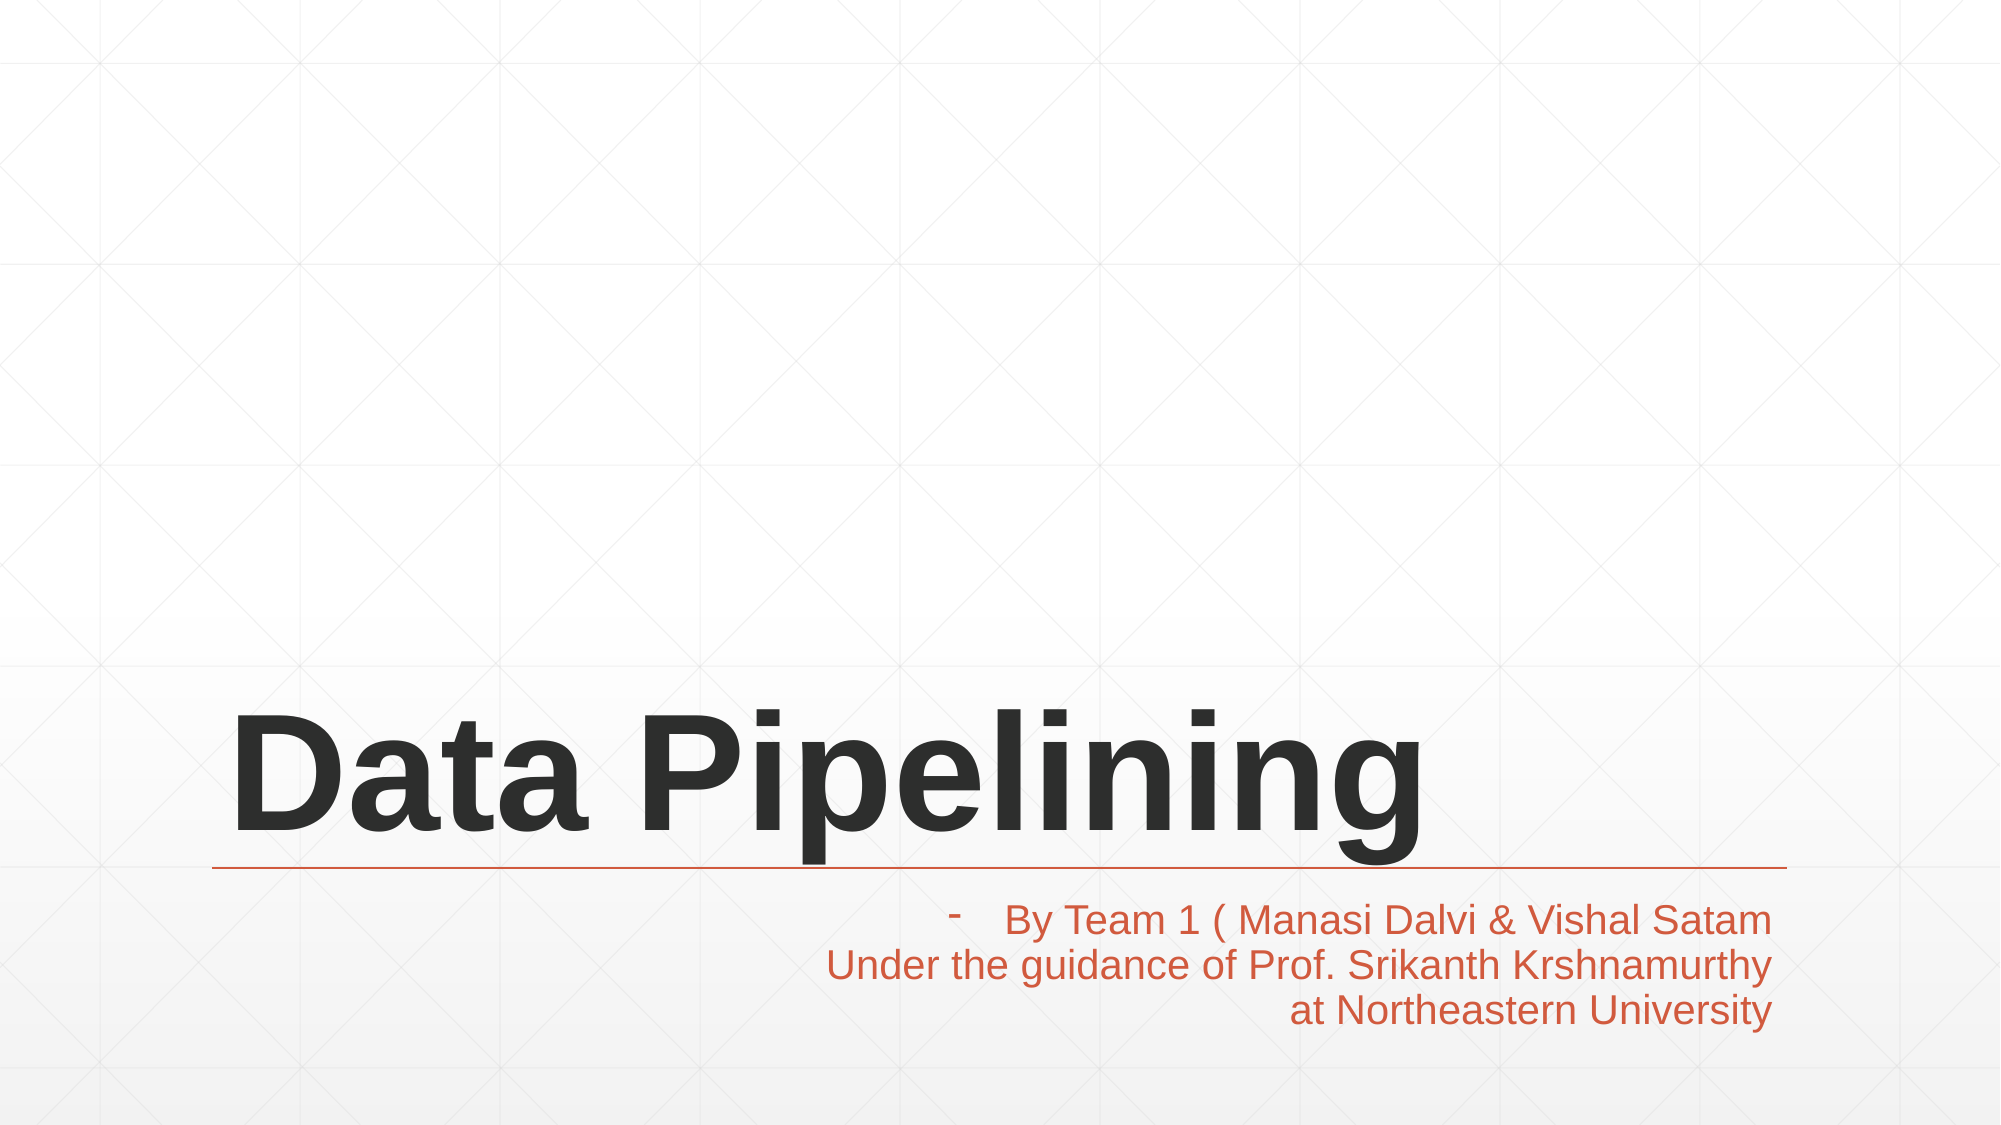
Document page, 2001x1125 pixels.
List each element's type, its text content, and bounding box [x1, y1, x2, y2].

title Data Pipelining [212, 313, 1788, 869]
subtitle By Team 1 ( Manasi Dalvi & Vishal Satam Under the guidance of Prof. Srikanth Krshnamurthy at Northeastern University [212, 891, 1788, 1059]
